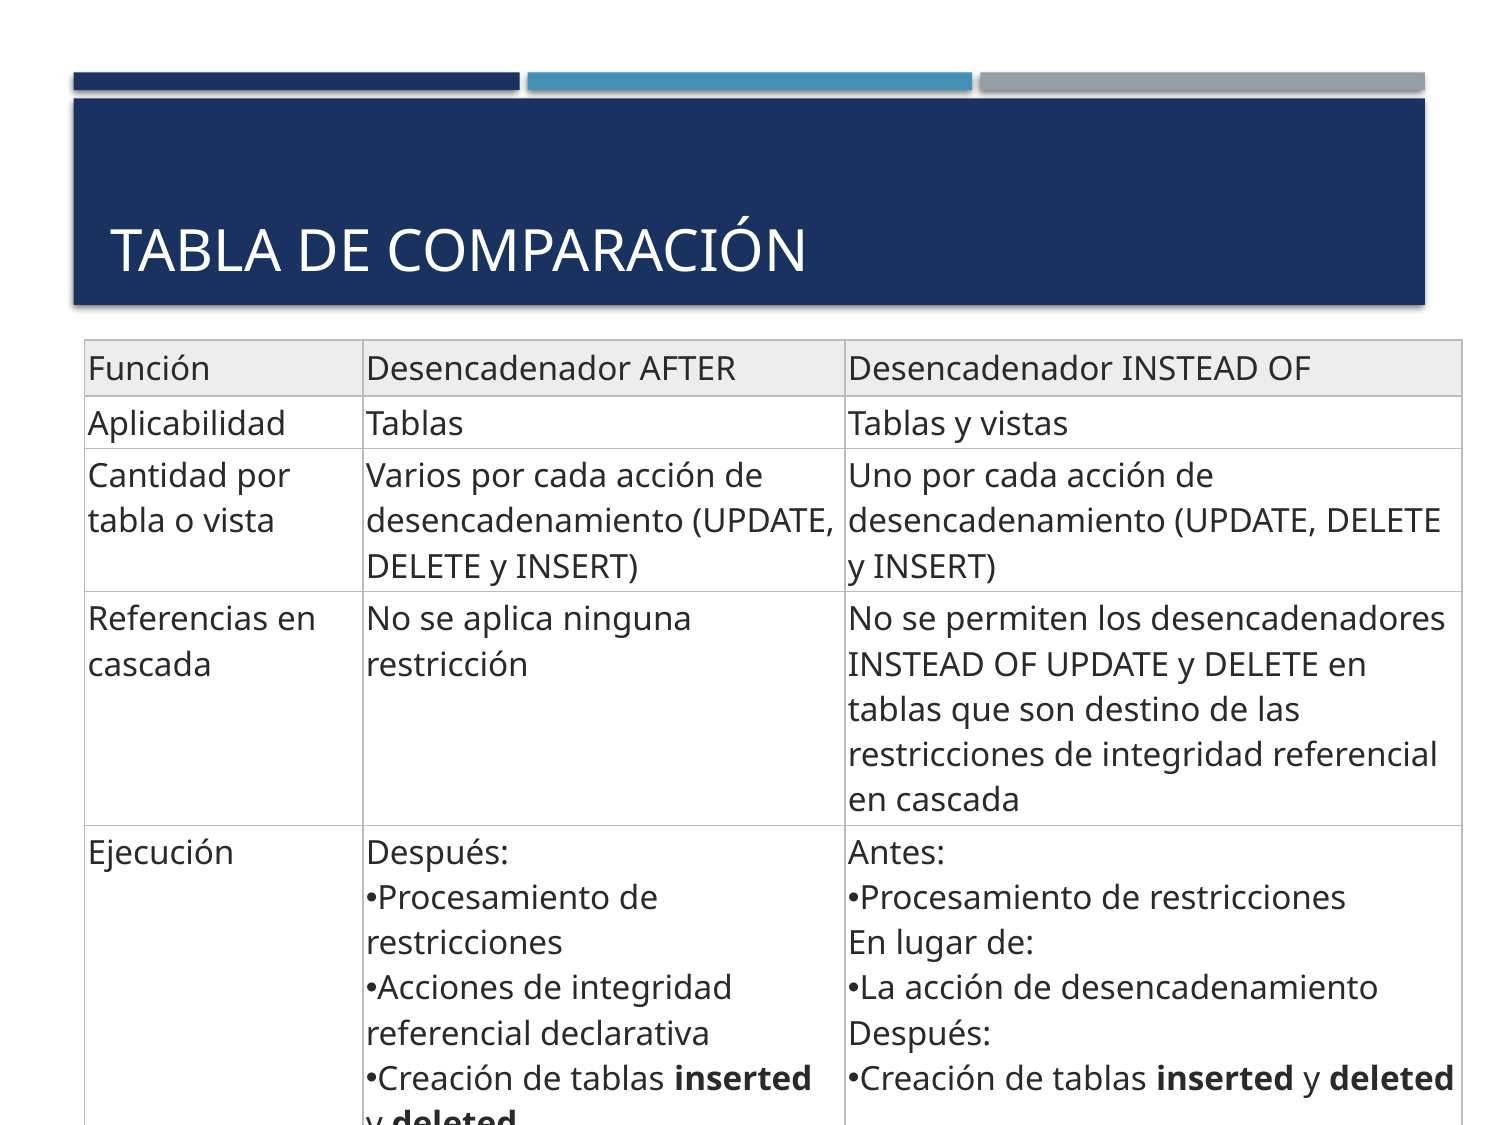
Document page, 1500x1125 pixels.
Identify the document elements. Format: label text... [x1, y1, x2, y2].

table_header Desencadenador AFTER [364, 341, 844, 395]
table_cell Cantidad por tabla o vista [85, 449, 362, 591]
table_header Desencadenador INSTEAD OF [846, 341, 1461, 395]
table_cell Ejecución [85, 826, 362, 1125]
table_cell Varios por cada acción de desencadenamiento (UPDATE, DELETE y INSERT) [364, 449, 844, 591]
table_cell Después: Procesamiento de restricciones Acciones de integridad referencial declarativa Creación de tablas inserted y deleted La acción de desencadenamiento [364, 826, 844, 1125]
table_cell Antes: Procesamiento de restricciones En lugar de: La acción de desencadenamiento Después: Creación de tablas inserted y deleted [846, 826, 1461, 1125]
title Tabla de comparación [95, 112, 1406, 291]
table_cell Tablas [364, 397, 844, 448]
table_cell Tablas y vistas [846, 397, 1461, 448]
table_cell Referencias en cascada [85, 592, 362, 825]
table_header Función [85, 341, 362, 395]
table_cell No se aplica ninguna restricción [364, 592, 844, 825]
table_cell Aplicabilidad [85, 397, 362, 448]
table_cell No se permiten los desencadenadores INSTEAD OF UPDATE y DELETE en tablas que son destino de las restricciones de integridad referencial en cascada [846, 592, 1461, 825]
table_cell Uno por cada acción de desencadenamiento (UPDATE, DELETE y INSERT) [846, 449, 1461, 591]
